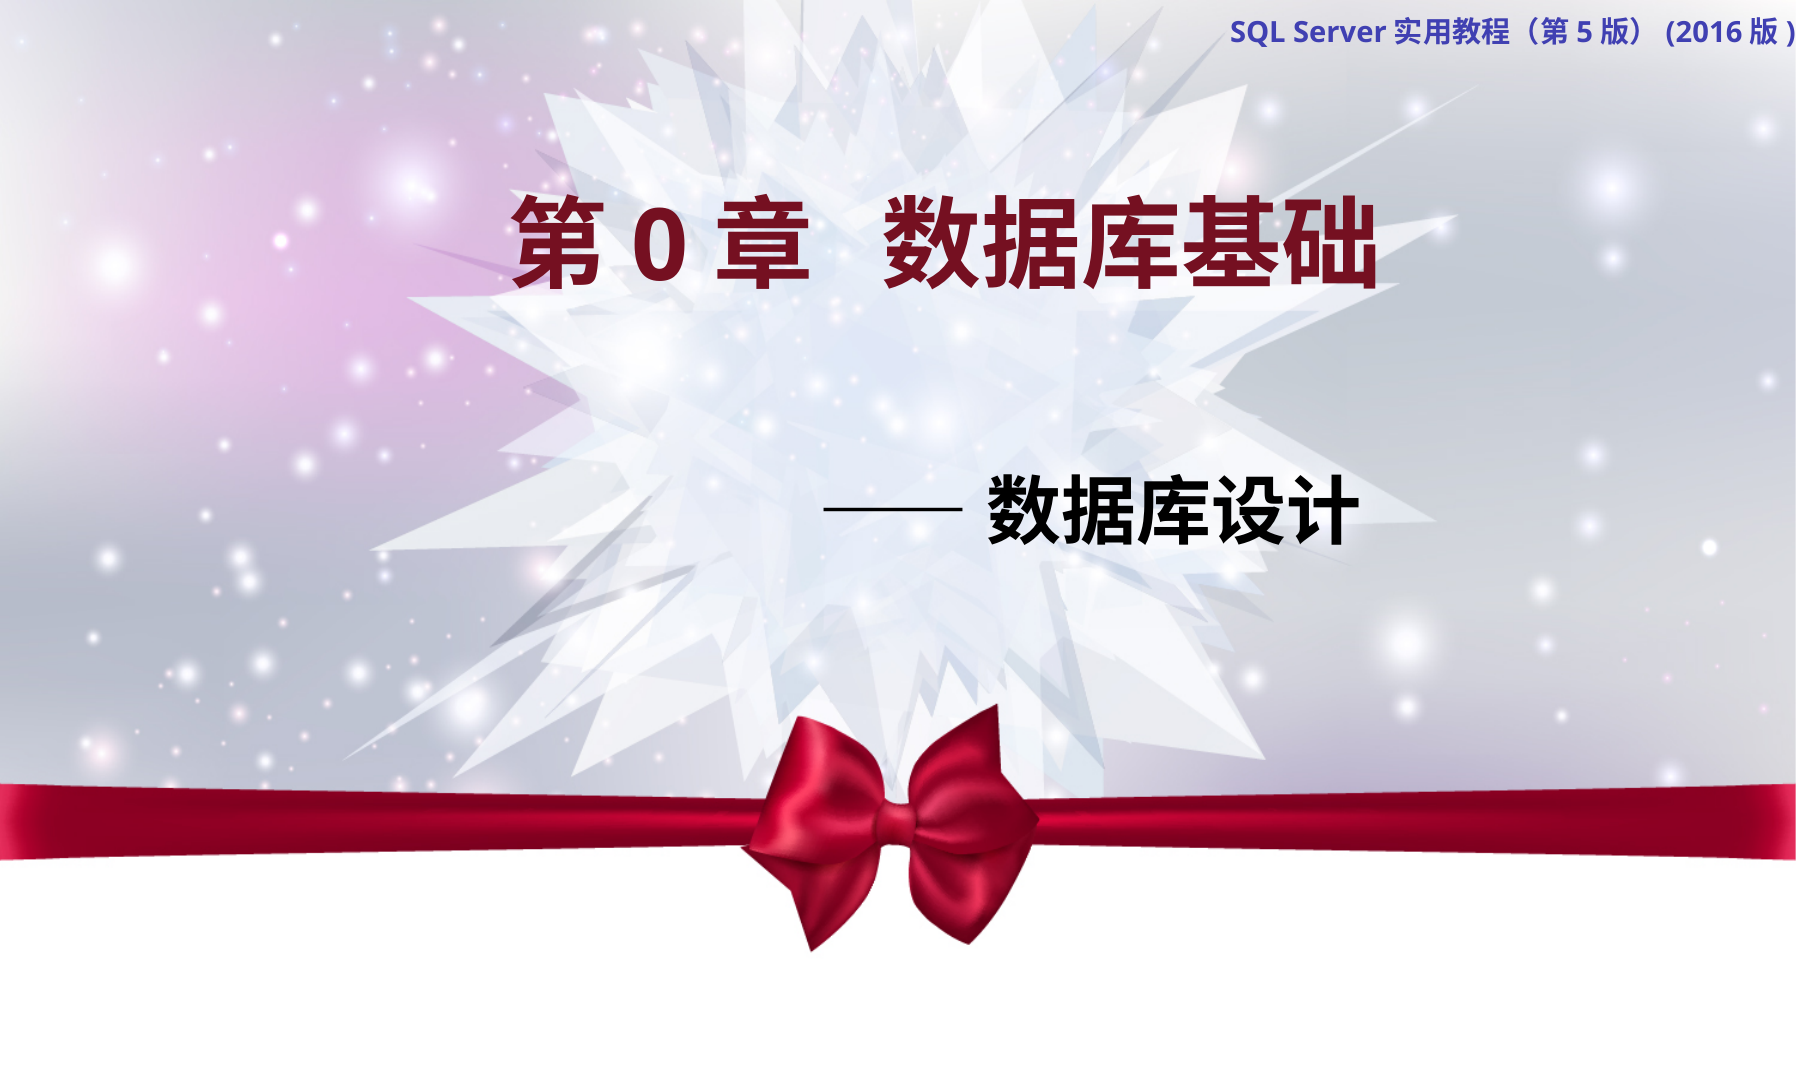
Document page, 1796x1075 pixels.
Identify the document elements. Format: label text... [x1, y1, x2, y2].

text_box 第0章 数据库基础 [489, 171, 1401, 310]
picture [0, 0, 1796, 1075]
text_box ——数据库设计 [803, 455, 1583, 561]
